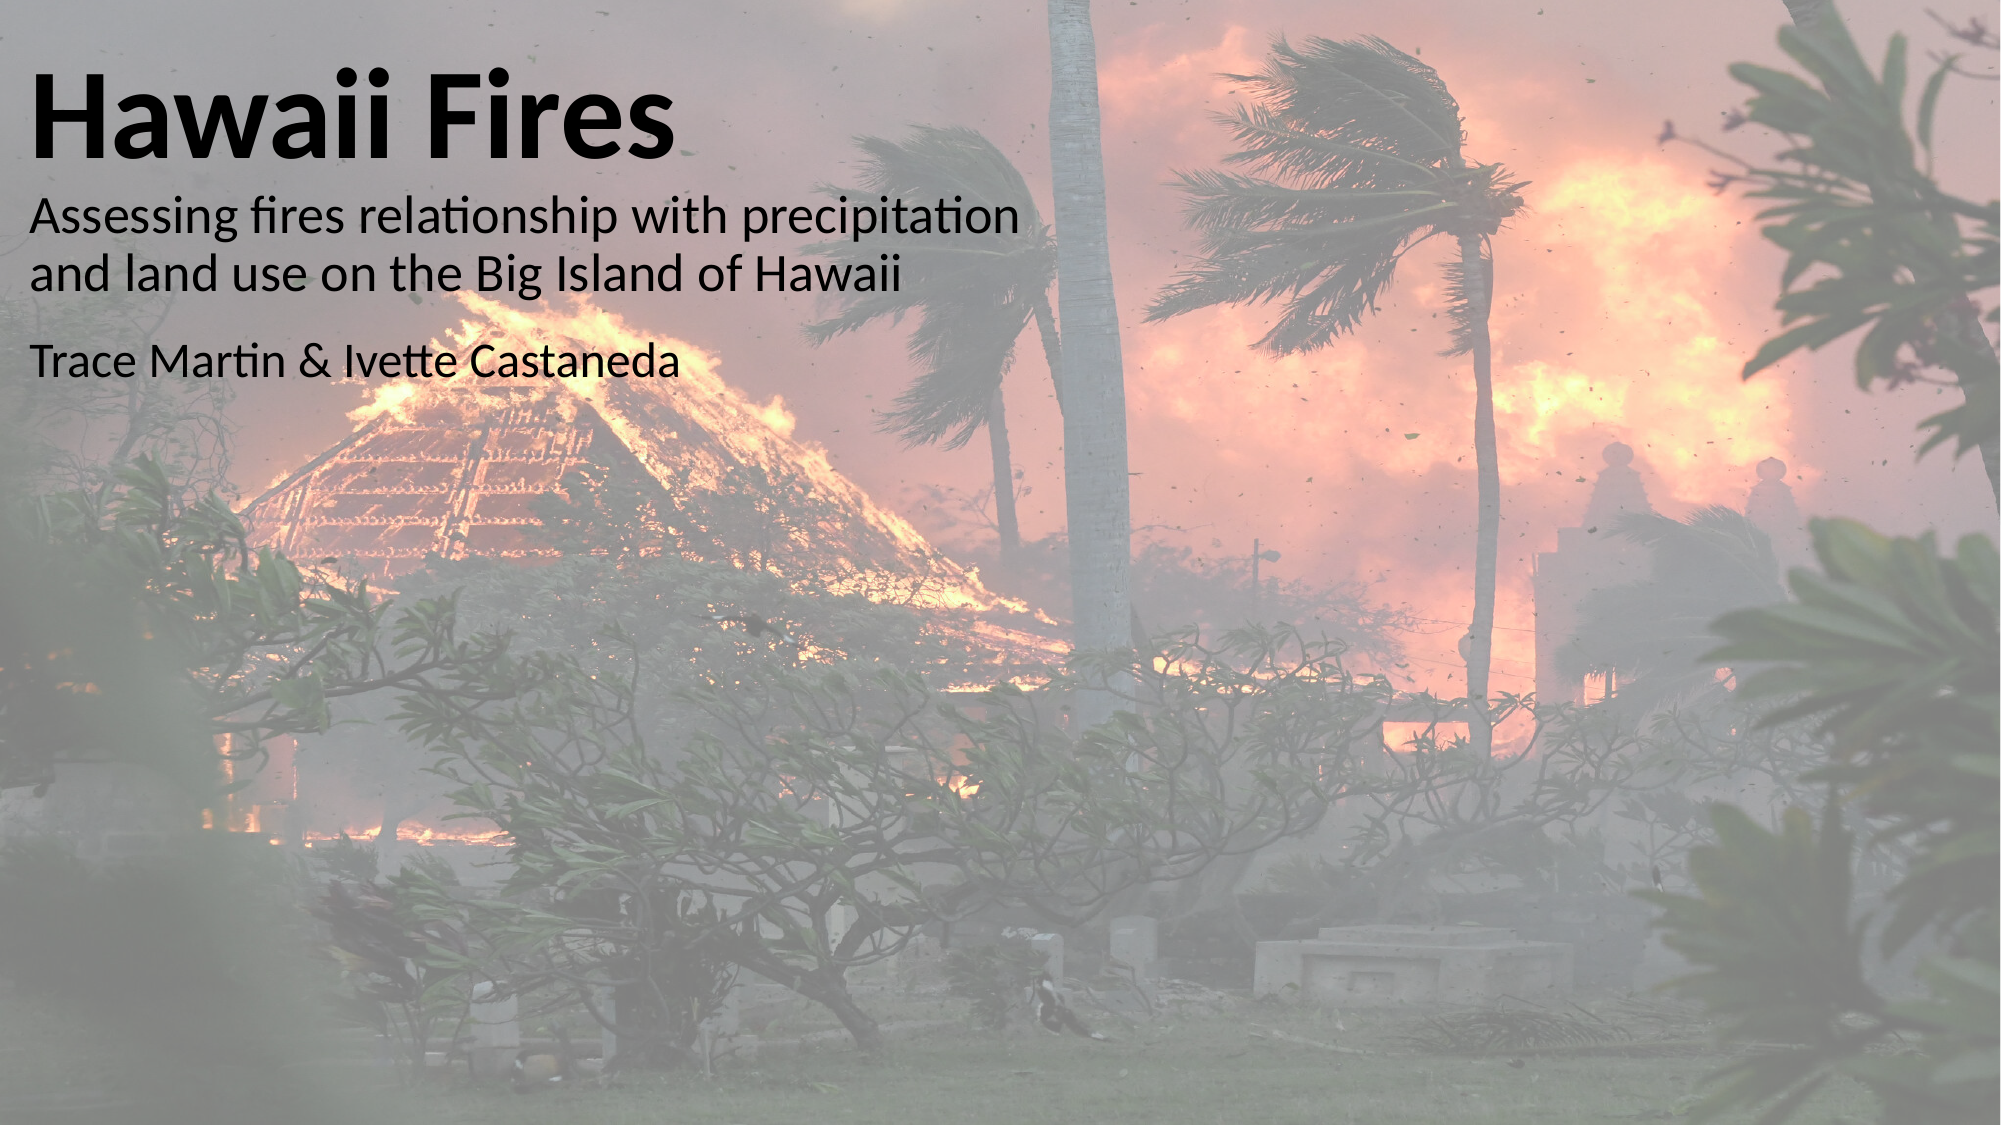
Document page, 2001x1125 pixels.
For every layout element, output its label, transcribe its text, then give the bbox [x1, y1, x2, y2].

title Hawaii Fires Assessing fires relationship with precipitation and land use on the Big Island of Hawaii [14, 0, 1643, 311]
subtitle Trace Martin & Ivette Castaneda [14, 327, 1515, 599]
text_box [0, 0, 2000, 1125]
